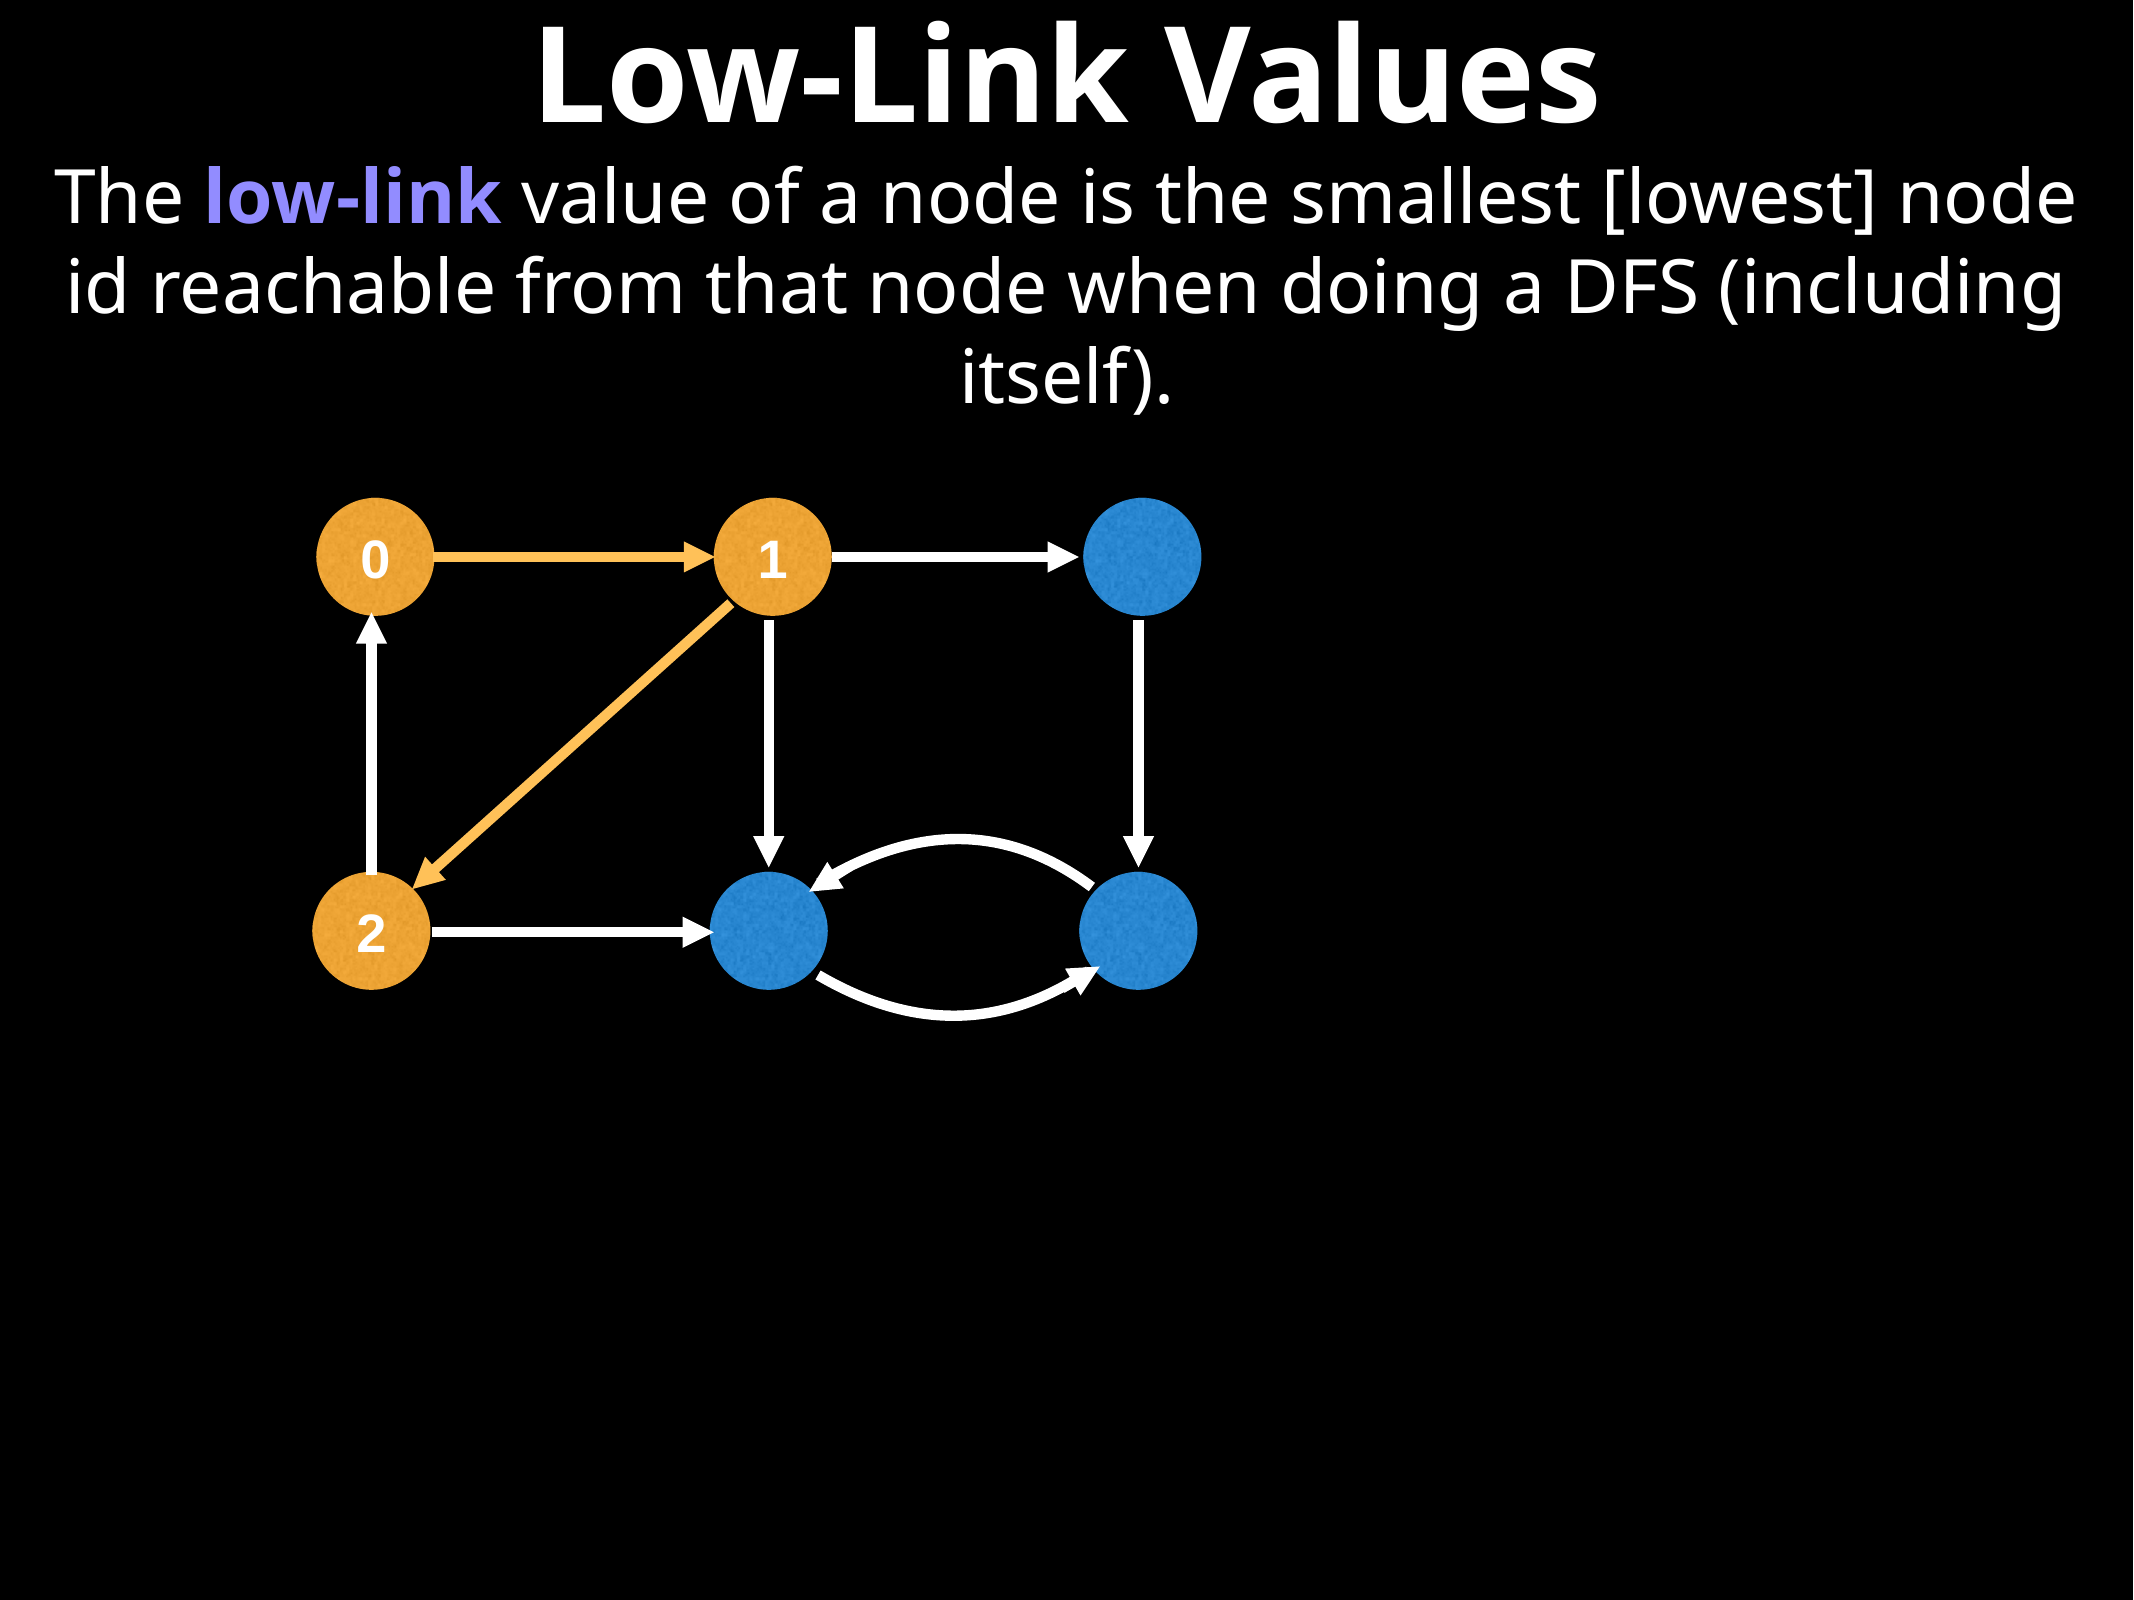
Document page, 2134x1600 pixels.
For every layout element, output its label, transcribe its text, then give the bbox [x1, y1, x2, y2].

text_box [312, 497, 1202, 1016]
text_box The low-link value of a node is the smallest [lowest] node id reachable from that node when doing a DFS (including itself). [9, 140, 2124, 427]
text_box Low-Link Values [73, 0, 2060, 140]
